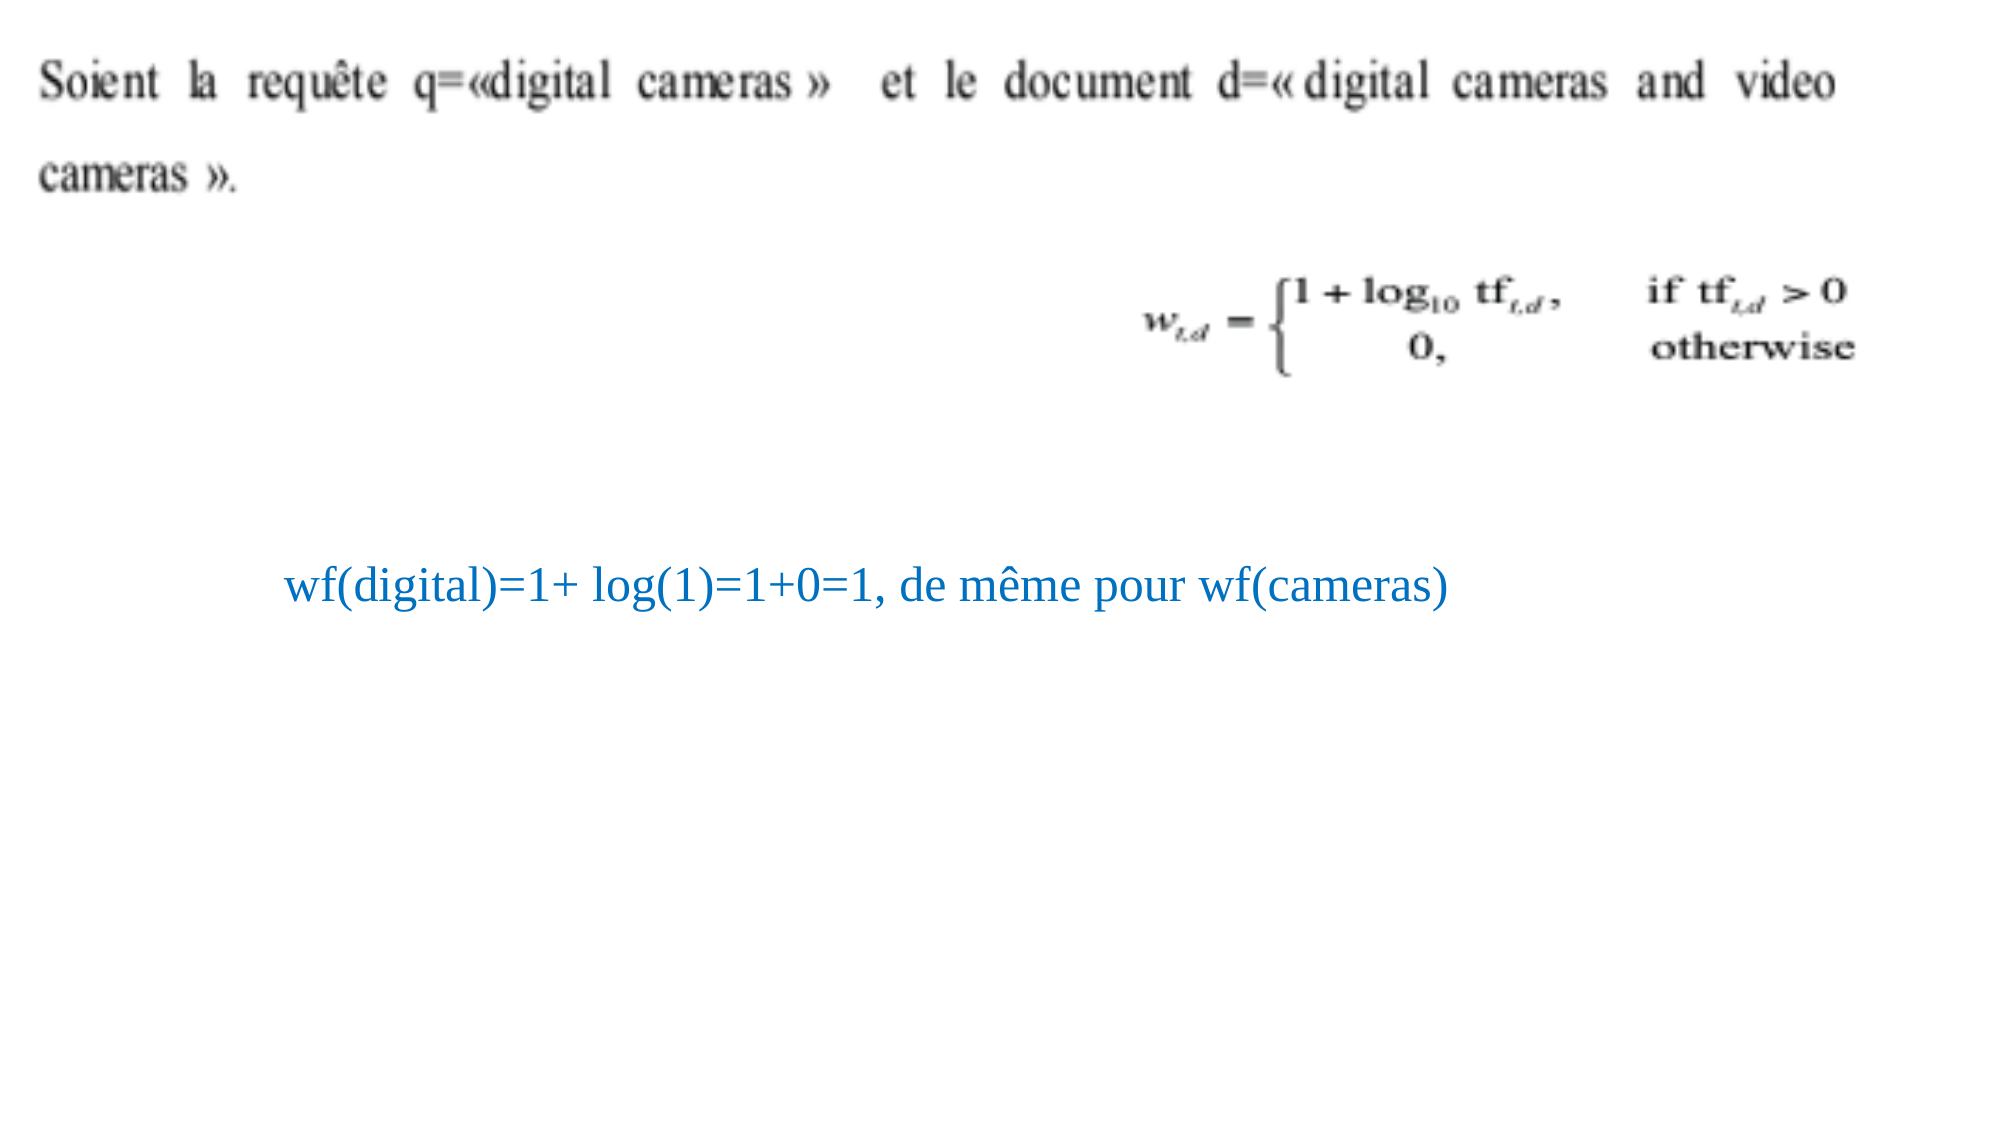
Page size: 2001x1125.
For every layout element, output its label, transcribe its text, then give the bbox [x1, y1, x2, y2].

picture [0, 31, 1934, 445]
text_box wf(digital)=1+ log(1)=1+0=1, de même pour wf(cameras) [194, 514, 1895, 620]
